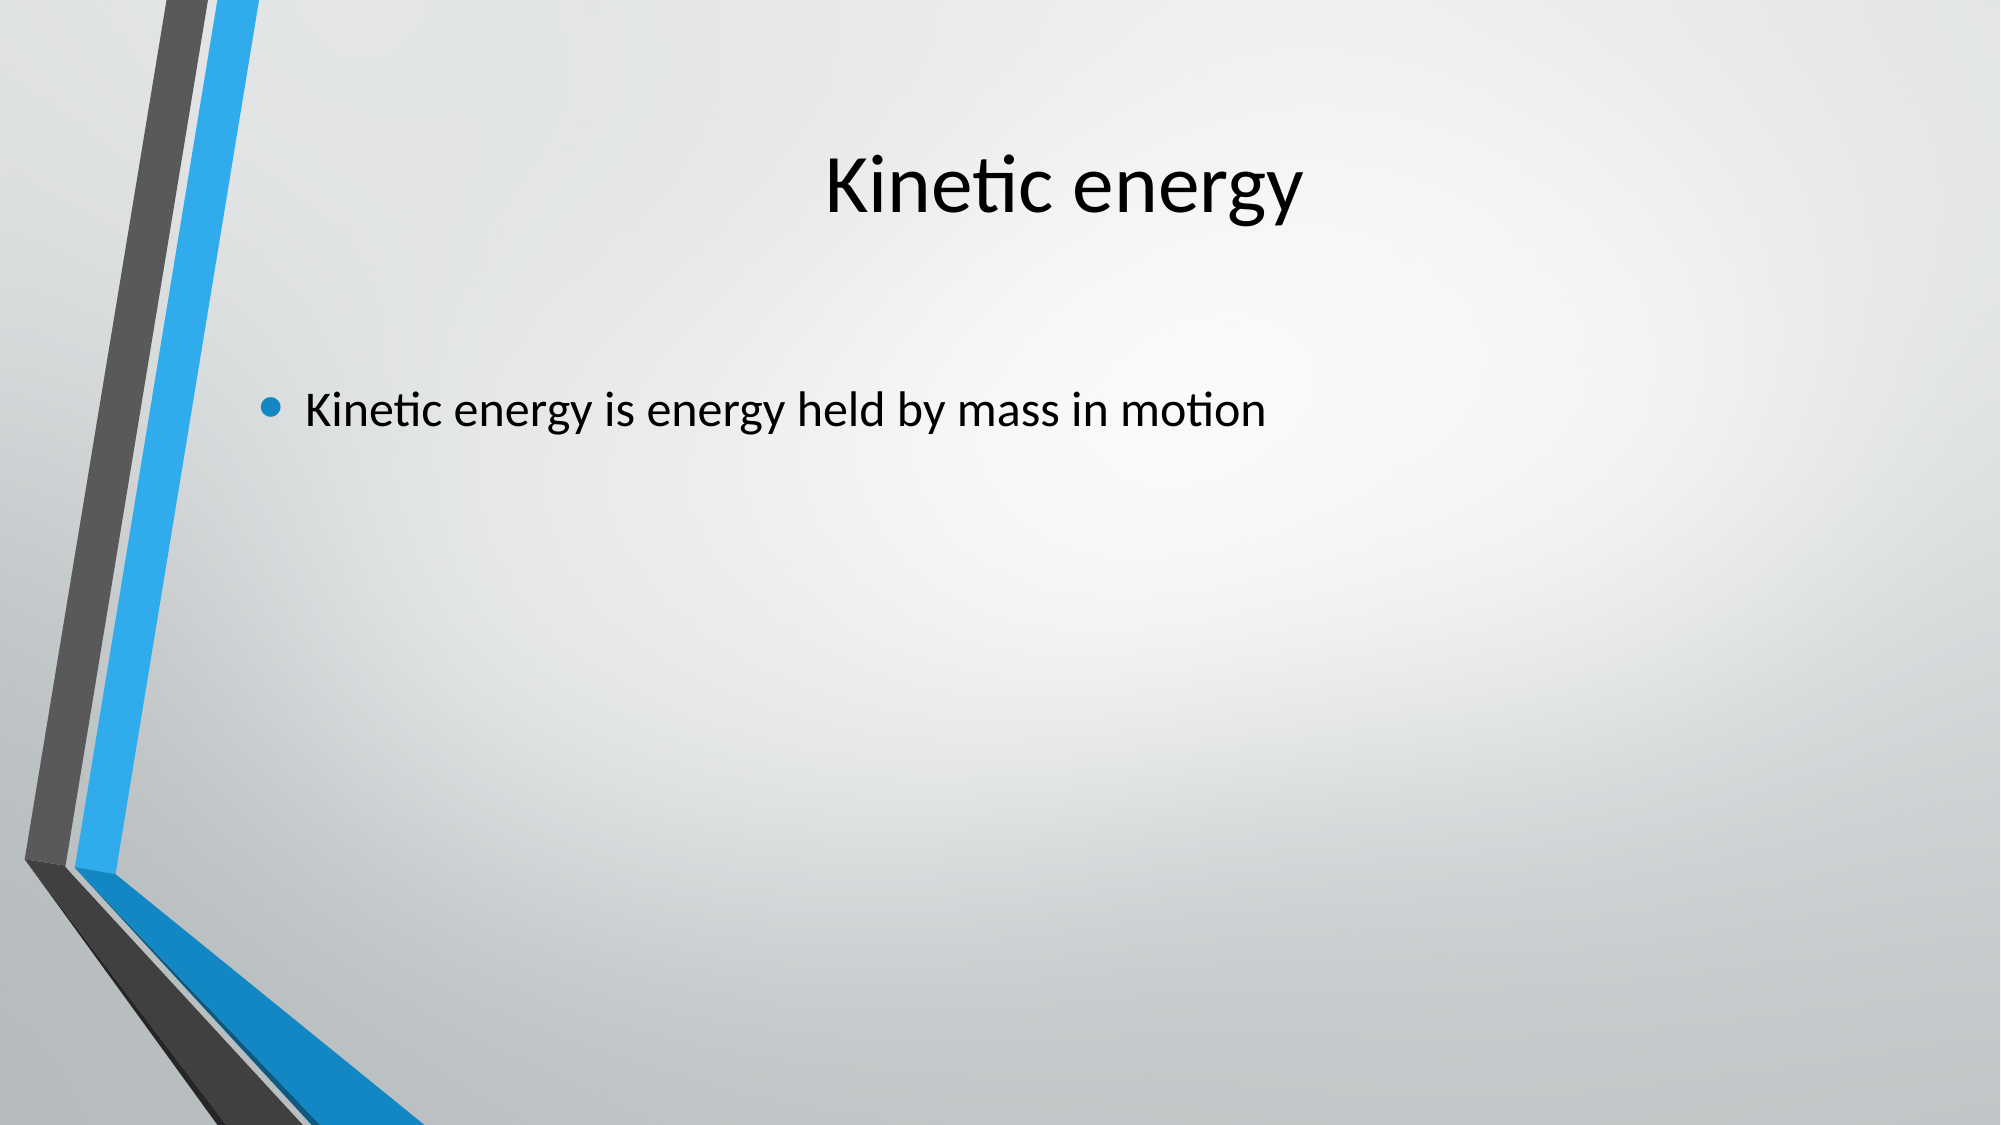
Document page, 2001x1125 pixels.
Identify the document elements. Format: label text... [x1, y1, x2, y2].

title Kinetic energy [243, 112, 1887, 246]
